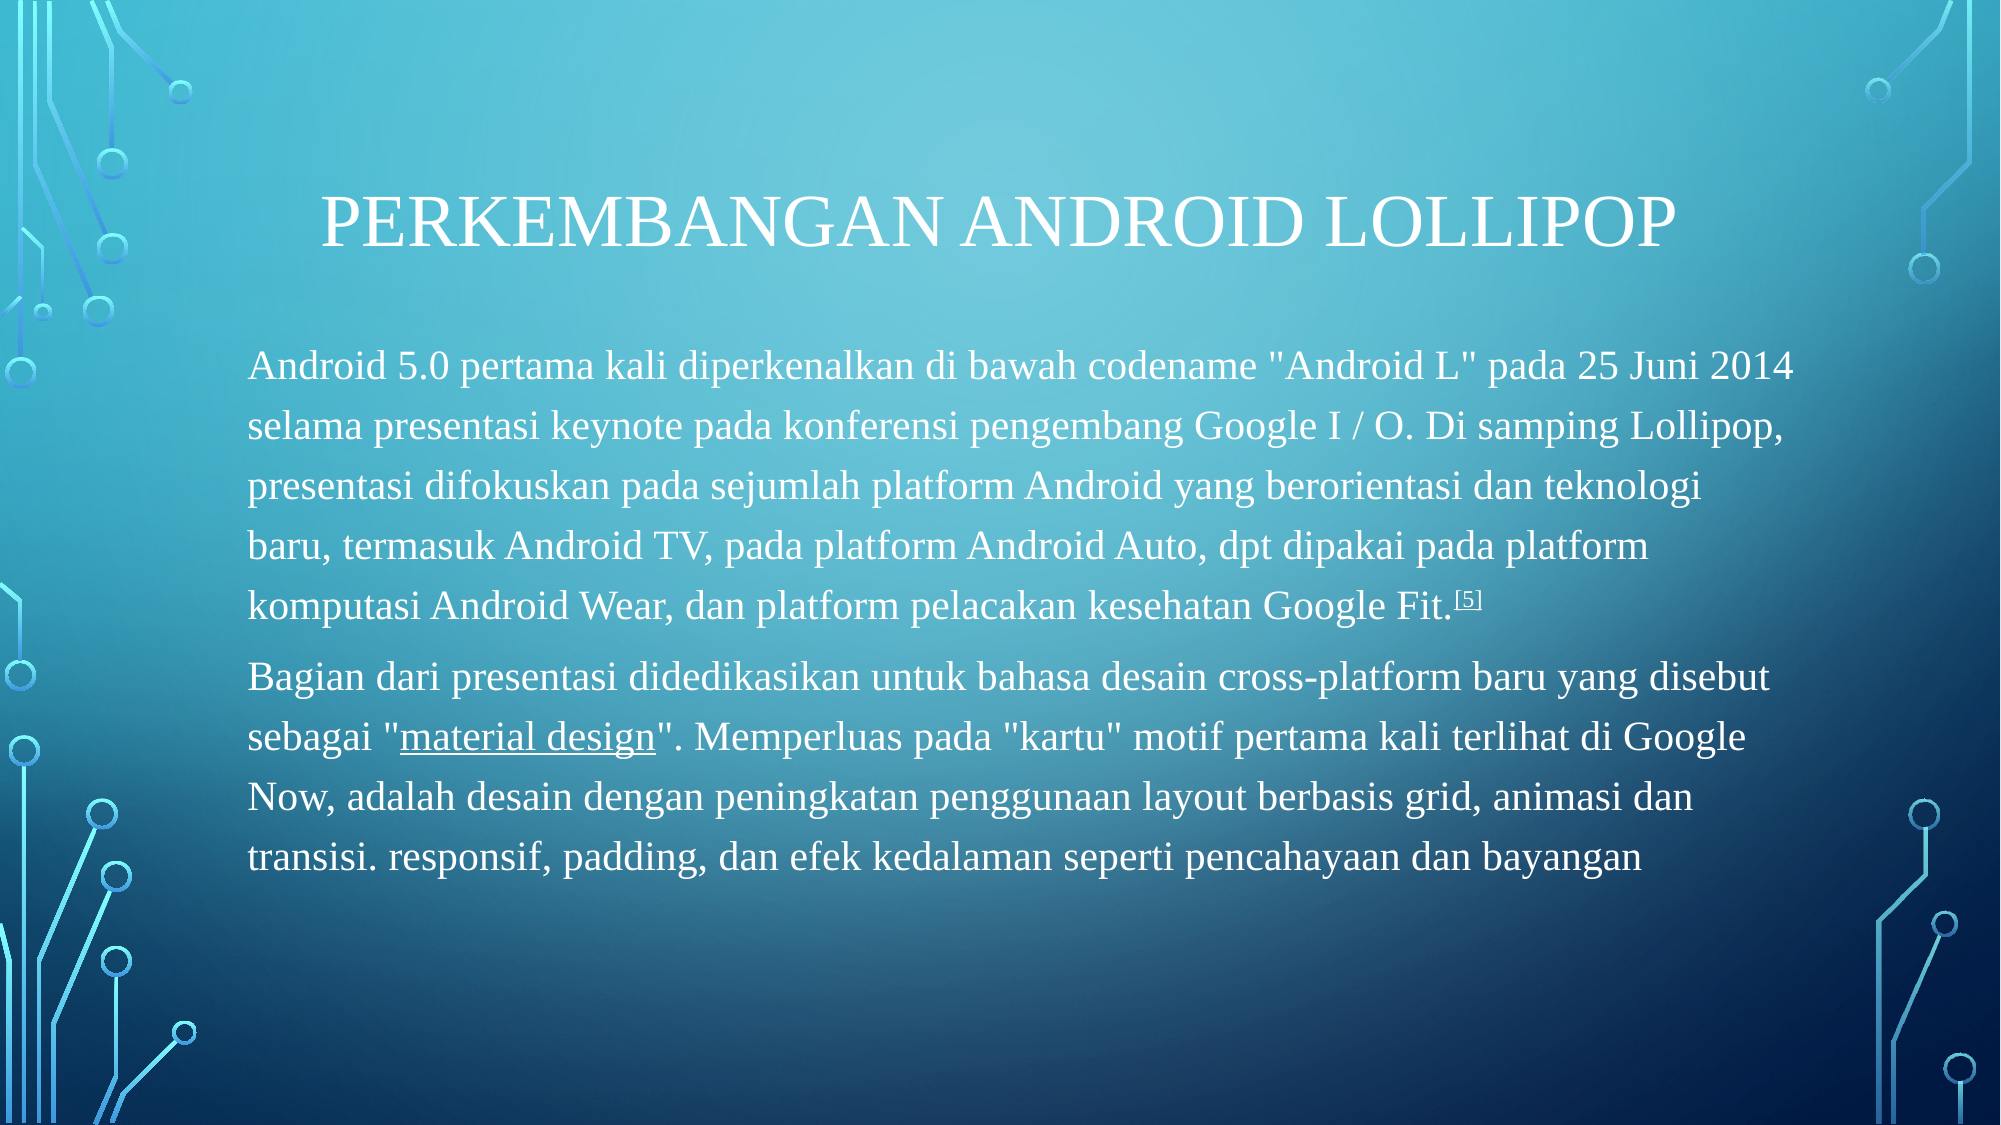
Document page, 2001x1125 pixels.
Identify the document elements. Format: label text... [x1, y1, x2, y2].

title perkembangan Android Lollipop [187, 101, 1813, 320]
list Android 5.0 pertama kali diperkenalkan di bawah codename "Android L" pada 25 Juni 2014 selama presentasi keynote pada konferensi pengembang Google I / O. Di samping Lollipop, presentasi difokuskan pada sejumlah platform Android yang berorientasi dan teknologi baru, termasuk Android TV, pada platform Android Auto, dpt dipakai pada platform komputasi Android Wear, dan platform pelacakan kesehatan Google Fit.[5] Bagian dari presentasi didedikasikan untuk bahasa desain cross-platform baru yang disebut sebagai "material design". Memperluas pada "kartu" motif pertama kali terlihat di Google Now, adalah desain dengan peningkatan penggunaan layout berbasis grid, animasi dan transisi. responsif, padding, dan efek kedalaman seperti pencahayaan dan bayangan [187, 320, 1813, 983]
